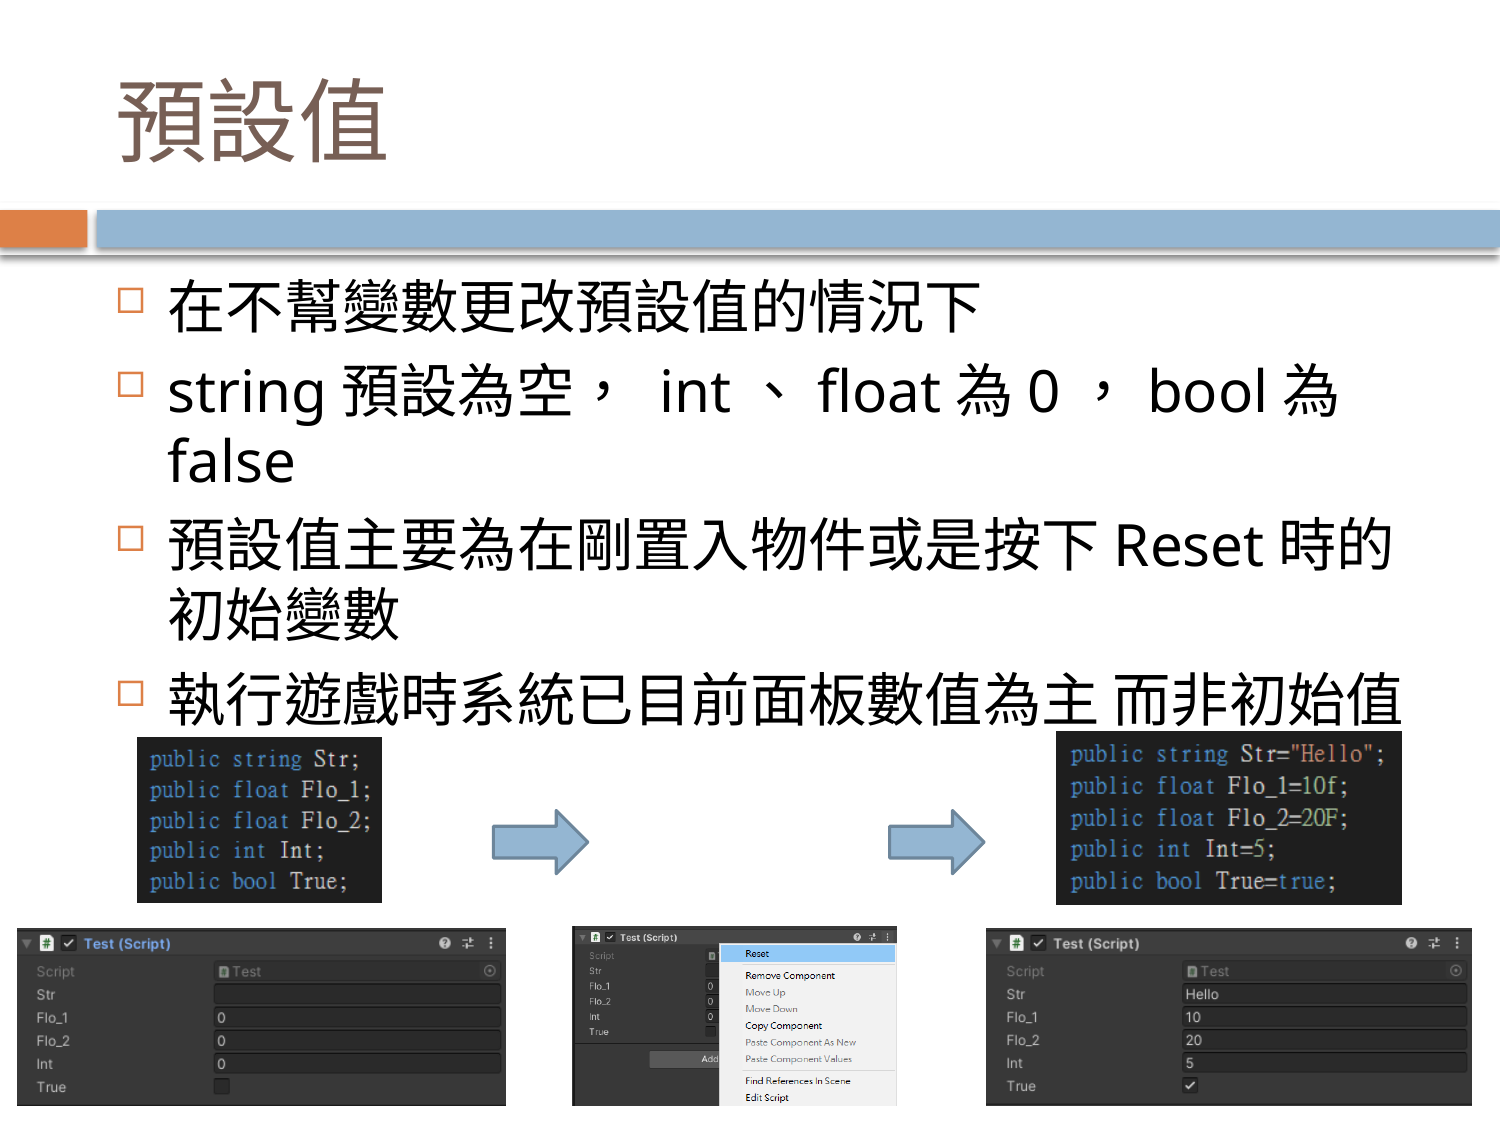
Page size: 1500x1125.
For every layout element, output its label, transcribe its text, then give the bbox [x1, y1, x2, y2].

text_box [888, 809, 986, 876]
picture [137, 736, 382, 903]
picture [17, 928, 506, 1106]
picture [572, 926, 898, 1106]
text_box [491, 809, 590, 876]
title 預設值 [100, 37, 1438, 200]
picture [985, 928, 1473, 1106]
picture [1056, 731, 1402, 905]
list 在不幫變數更改預設值的情況下 string預設為空， int、float為0，bool為false 預設值主要為在剛置入物件或是按下Reset時的初始變數 執行遊戲時系統已目前面板數值為主 而非初始值 [100, 262, 1438, 1000]
